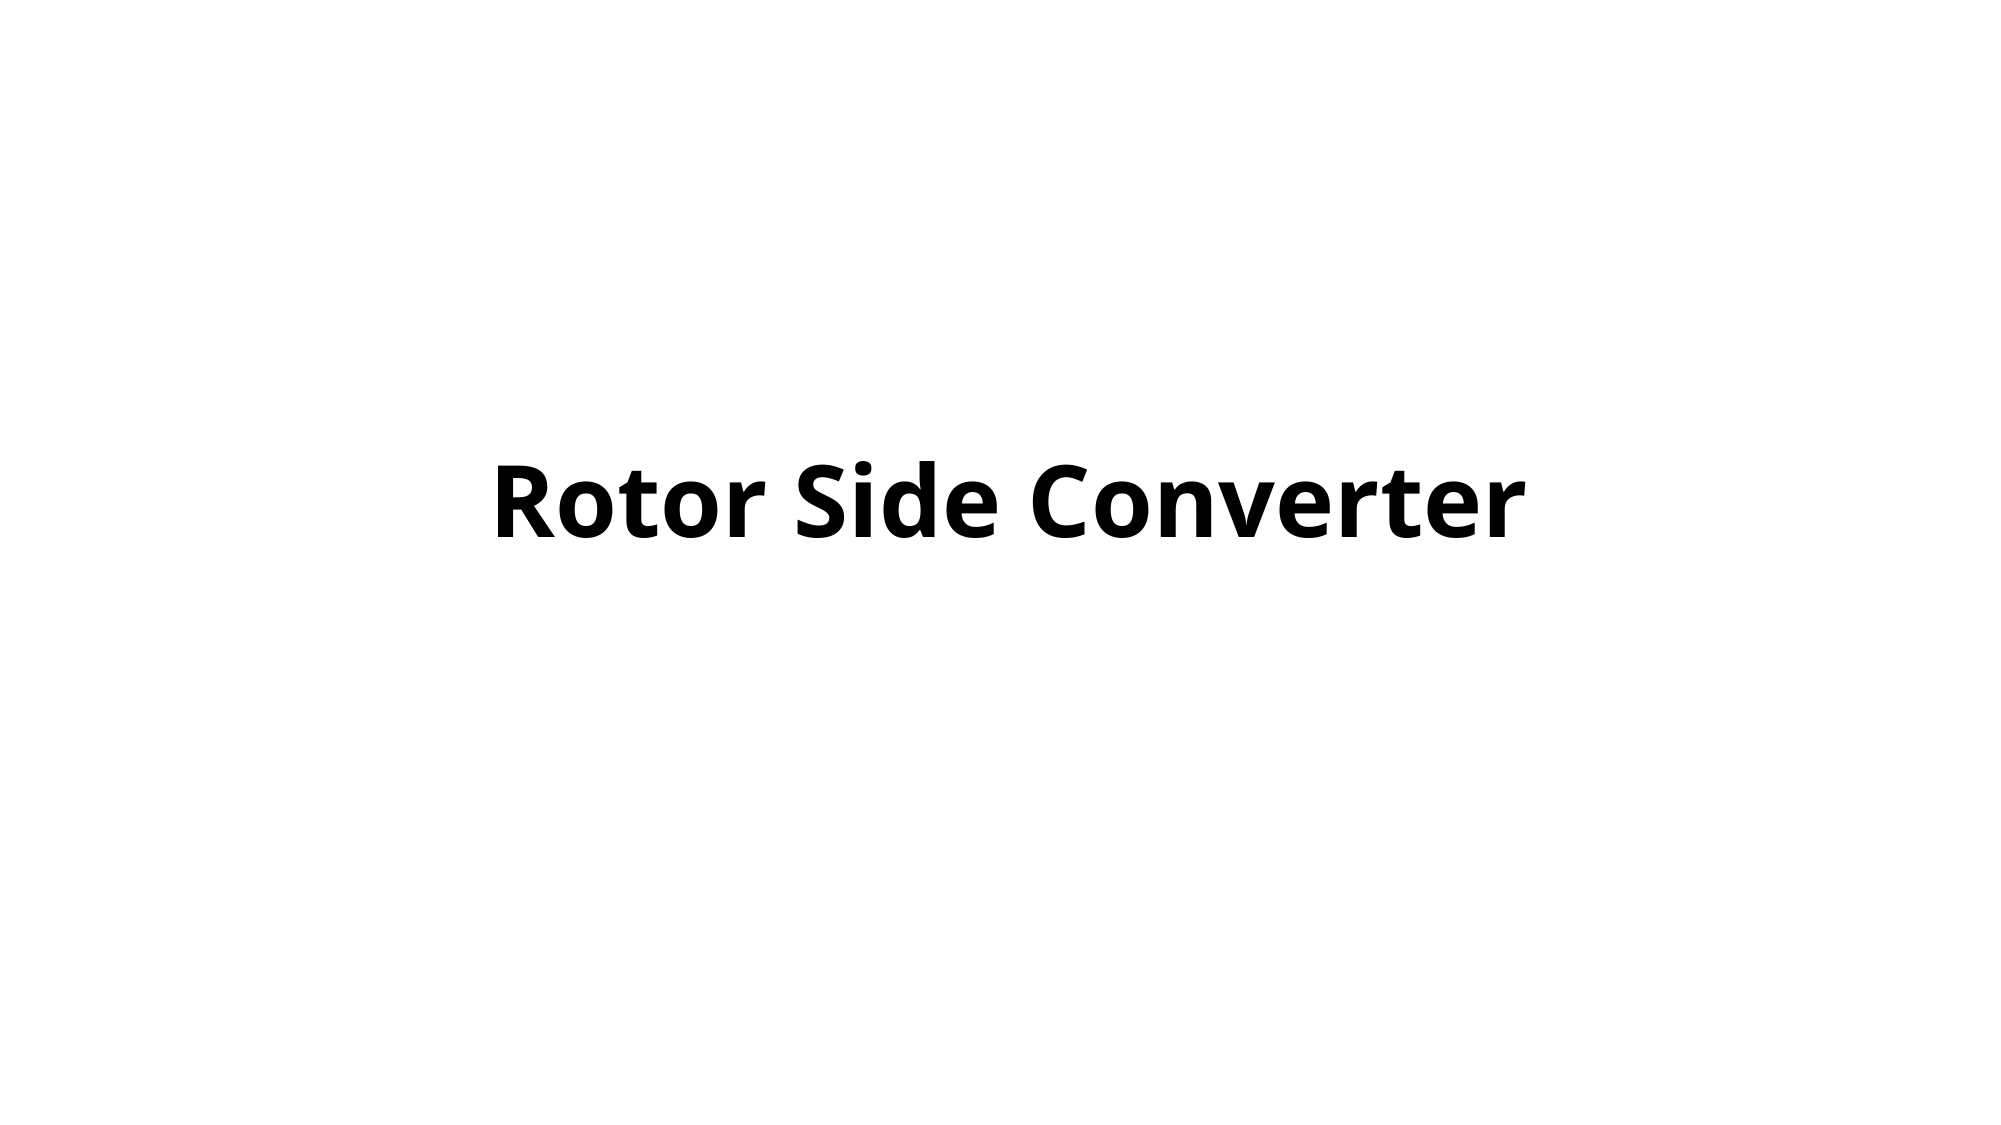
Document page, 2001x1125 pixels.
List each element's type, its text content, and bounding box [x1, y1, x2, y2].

title Rotor Side Converter [146, 396, 1872, 614]
